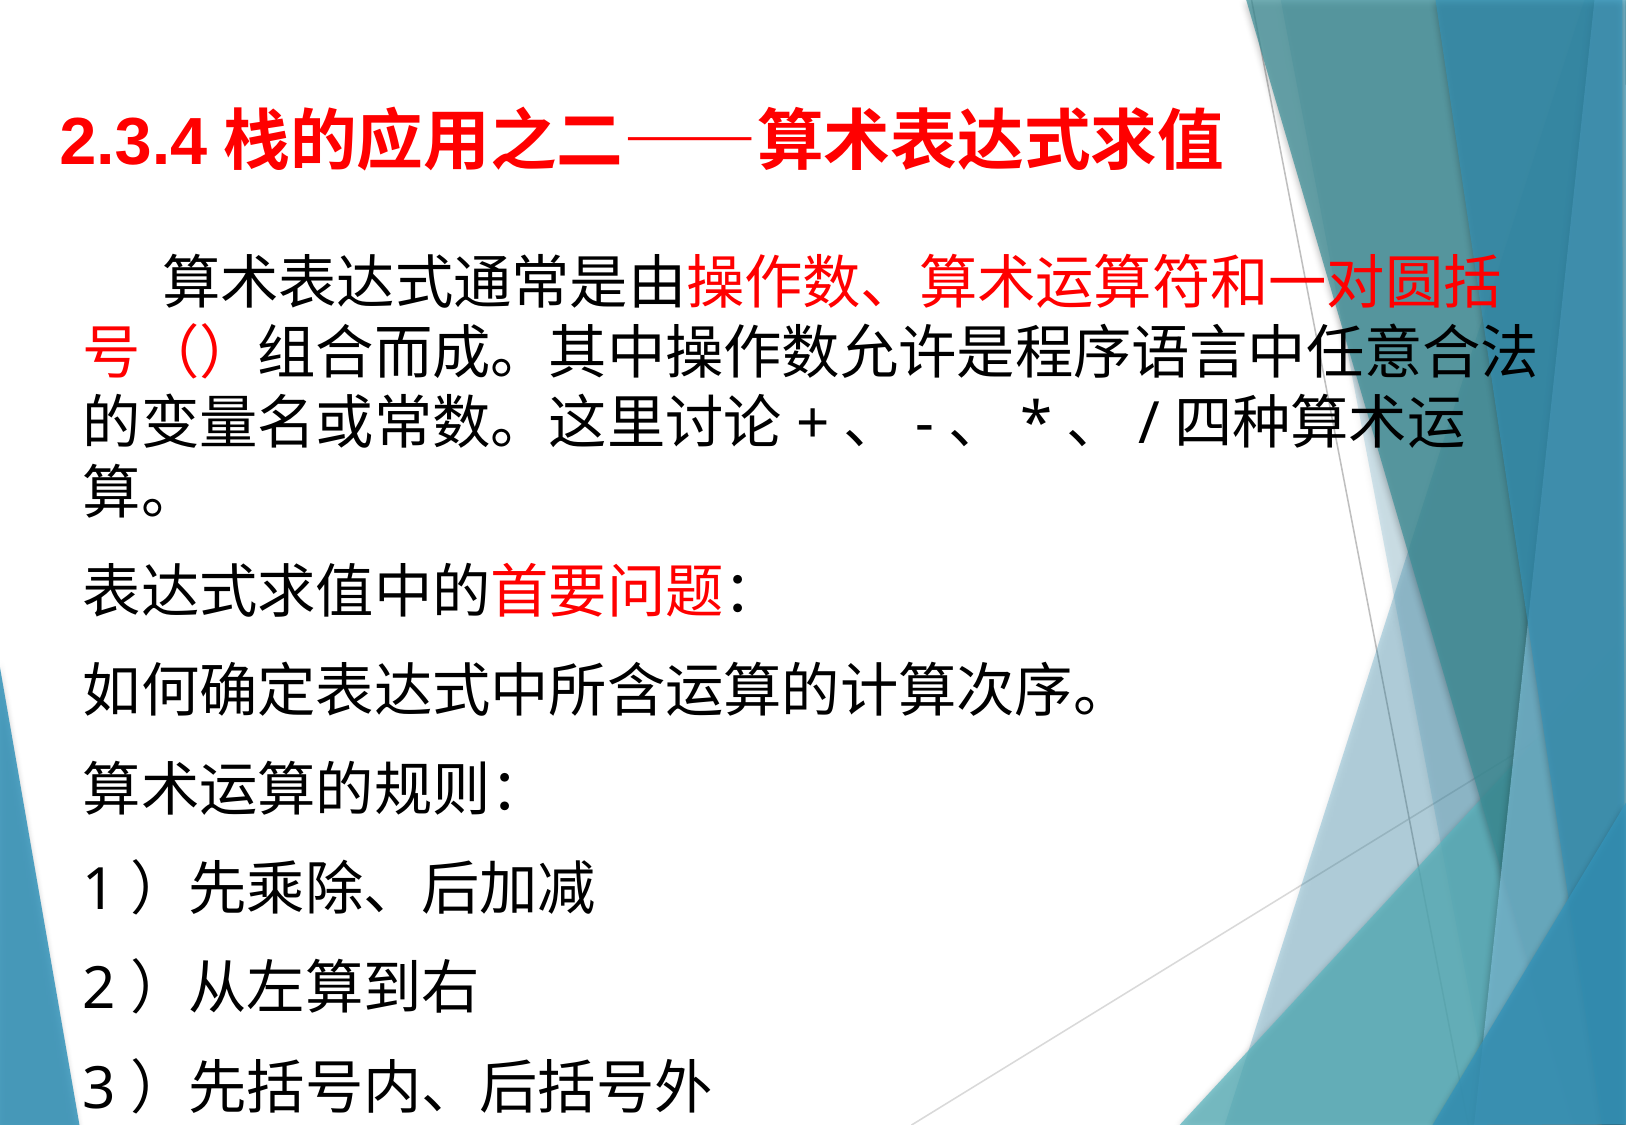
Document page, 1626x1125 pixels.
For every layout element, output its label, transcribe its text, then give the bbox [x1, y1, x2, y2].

text_box 算术表达式通常是由操作数、算术运算符和一对圆括号（）组合而成。其中操作数允许是程序语言中任意合法的变量名或常数。这里讨论+、-、*、/四种算术运算。 表达式求值中的首要问题： 如何确定表达式中所含运算的计算次序。 算术运算的规则： 1）先乘除、后加减 2）从左算到右 3）先括号内、后括号外 [68, 237, 1567, 1125]
text_box 2.3.4栈的应用之二——算术表达式求值 [44, 90, 1575, 185]
